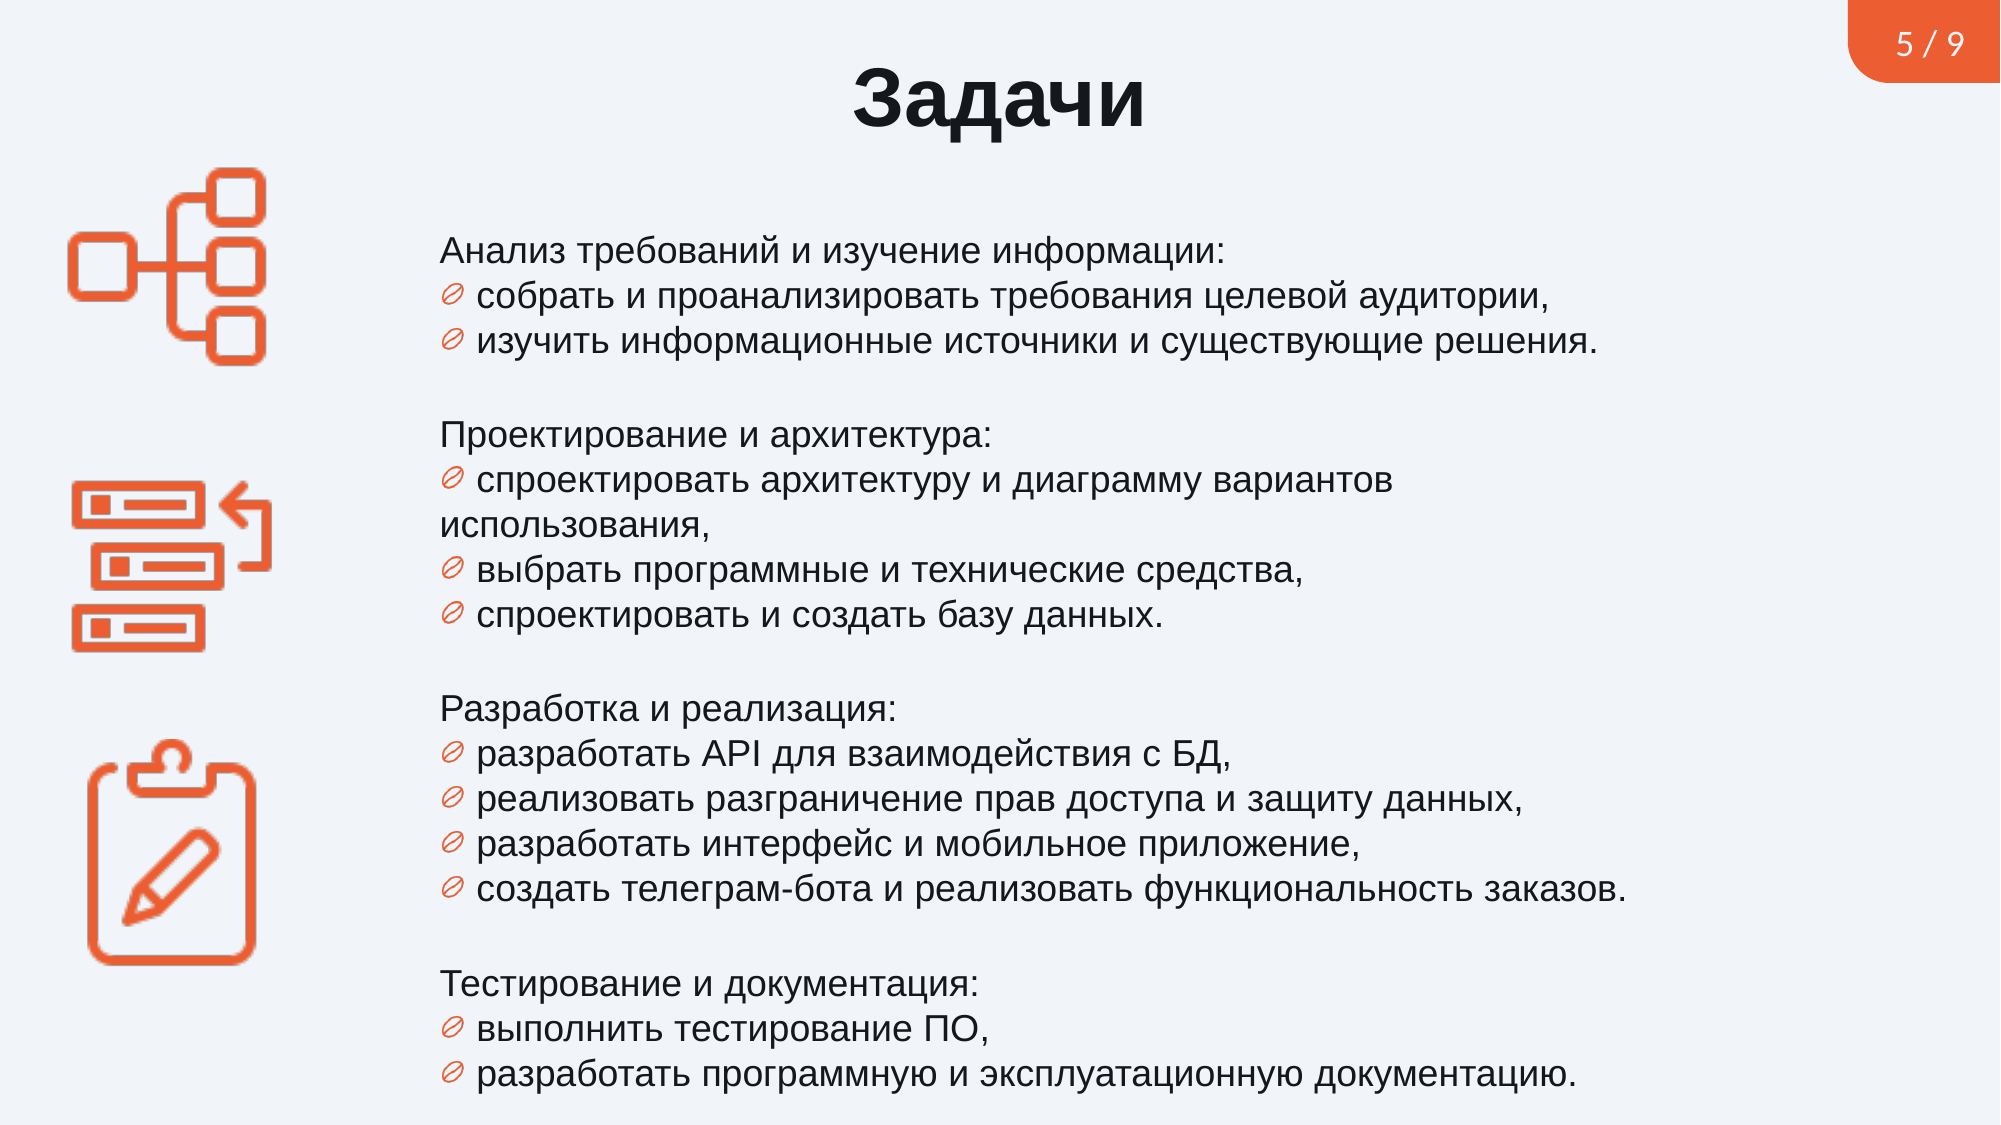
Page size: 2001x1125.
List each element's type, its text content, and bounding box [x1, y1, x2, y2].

picture [54, 739, 291, 976]
picture [439, 738, 466, 765]
picture [439, 783, 466, 810]
picture [439, 828, 466, 855]
picture [439, 598, 466, 626]
text_box Тестирование и документация: выполнить тестирование ПО, разработать программную и эксплуатационную документацию. [424, 951, 1743, 1102]
picture [439, 873, 466, 900]
picture [439, 325, 466, 352]
text_box Анализ требований и изучение информации: собрать и проанализировать требования целевой аудитории, изучить информационные источники и существующие решения. [424, 218, 1617, 369]
title Задачи [689, 35, 1311, 164]
picture [439, 463, 466, 491]
picture [439, 553, 466, 581]
picture [439, 280, 466, 307]
text_box Проектирование и архитектура: спроектировать архитектуру и диаграмму вариантов использования, выбрать программные и технические средства, спроектировать и создать базу данных. [424, 402, 1617, 642]
text_box 5 / 9 [1846, 0, 2000, 85]
picture [439, 1058, 466, 1085]
picture [439, 1013, 466, 1040]
picture [54, 149, 291, 386]
text_box Разработка и реализация: разработать API для взаимодействия с БД, реализовать разграничение прав доступа и защиту данных, разработать интерфейс и мобильное приложение, создать телеграм-бота и реализовать функциональность заказов. [424, 676, 1743, 917]
picture [54, 444, 291, 681]
